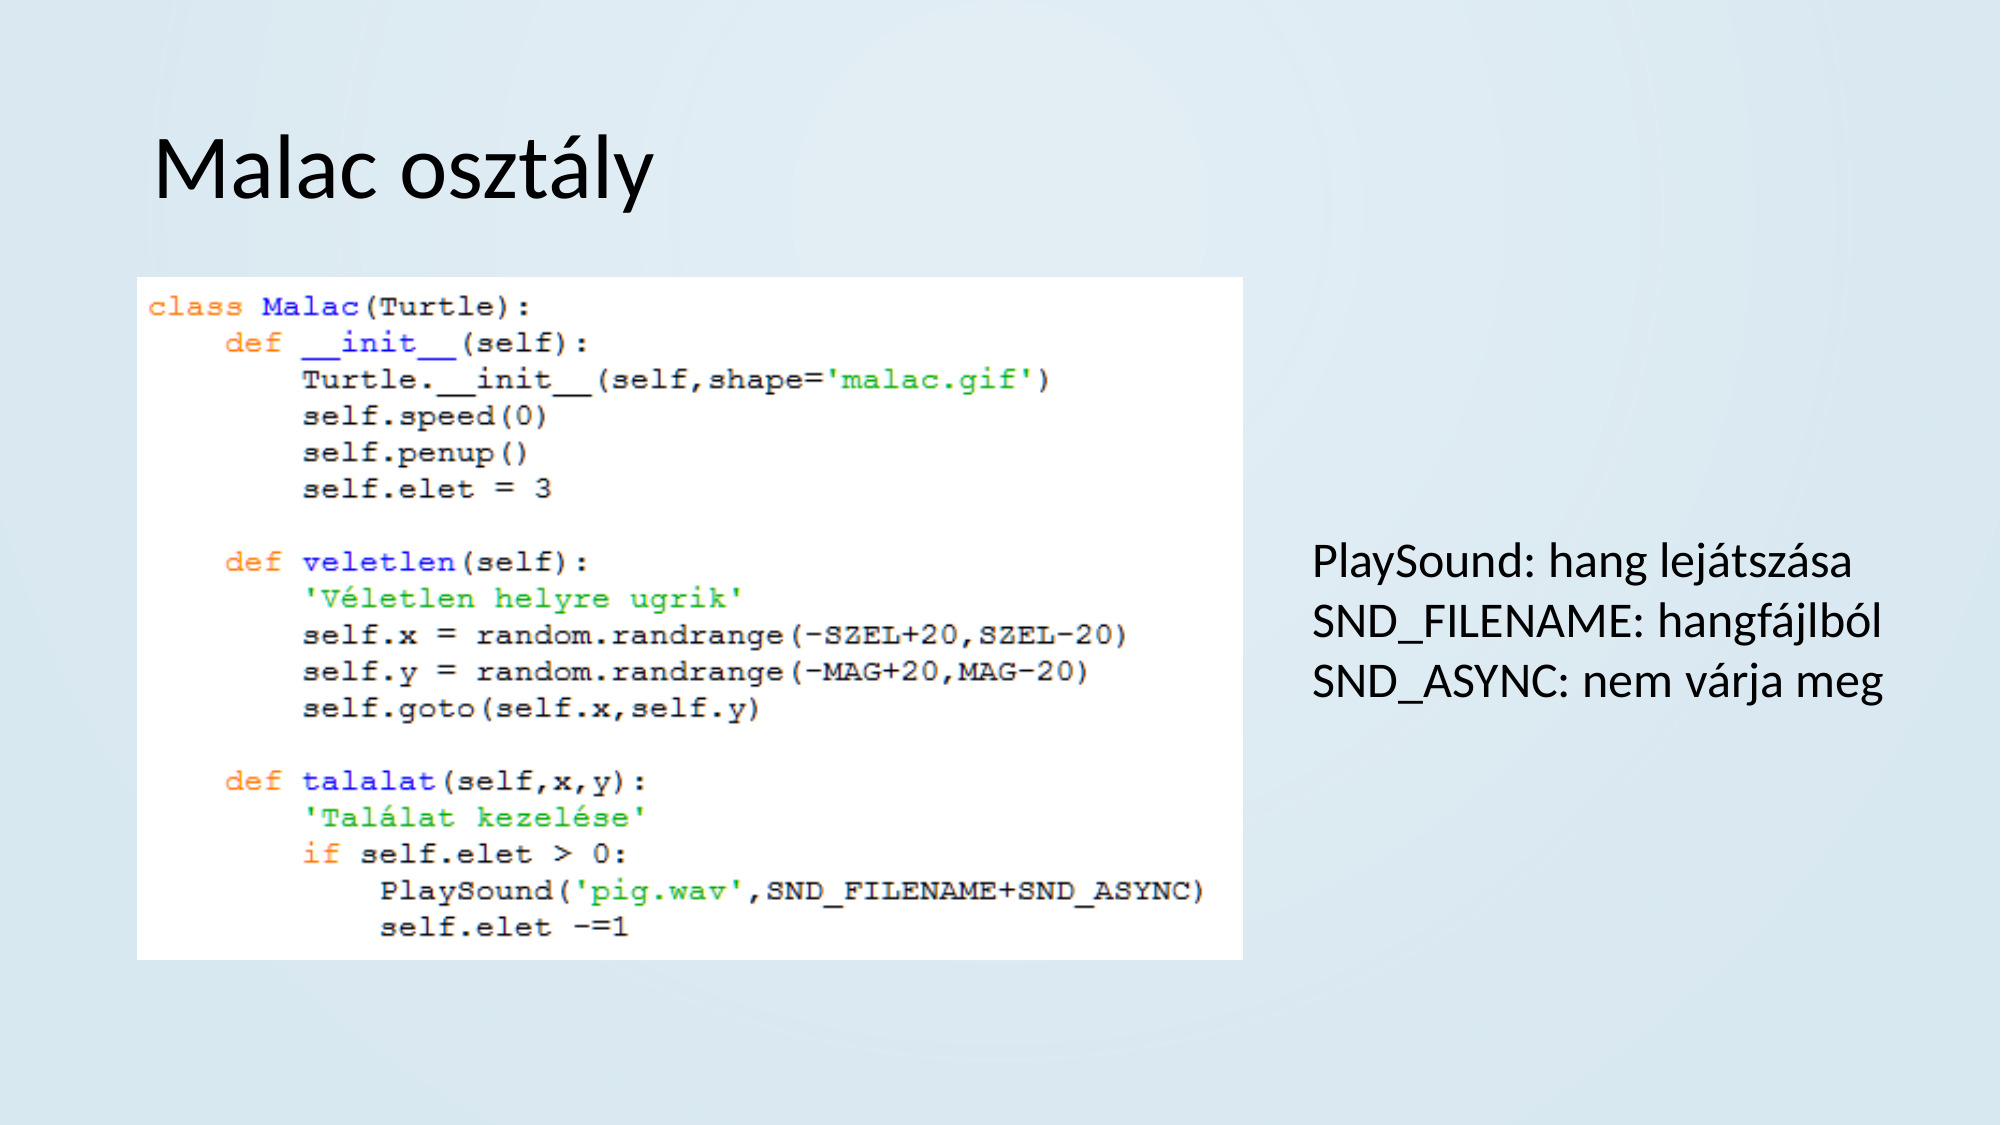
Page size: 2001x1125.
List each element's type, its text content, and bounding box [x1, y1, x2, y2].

title Malac osztály [137, 59, 1863, 278]
text_box PlaySound: hang lejátszása SND_FILENAME: hangfájlból SND_ASYNC: nem várja meg [1297, 520, 1962, 715]
picture [137, 277, 1243, 960]
